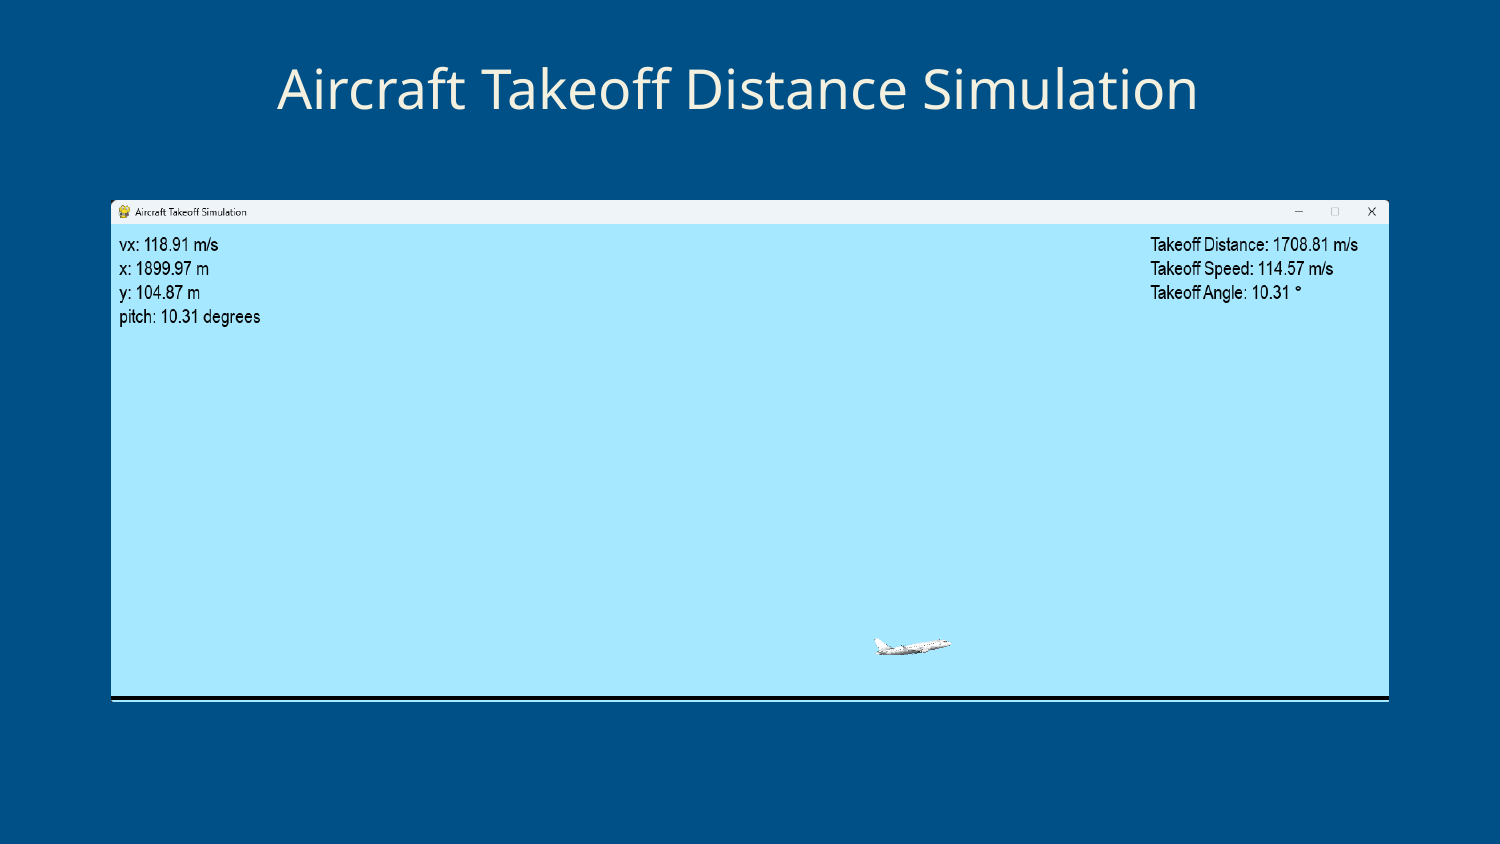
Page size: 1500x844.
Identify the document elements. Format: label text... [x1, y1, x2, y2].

title Aircraft Takeoff Distance Simulation [82, 39, 1397, 348]
picture [111, 199, 1389, 703]
